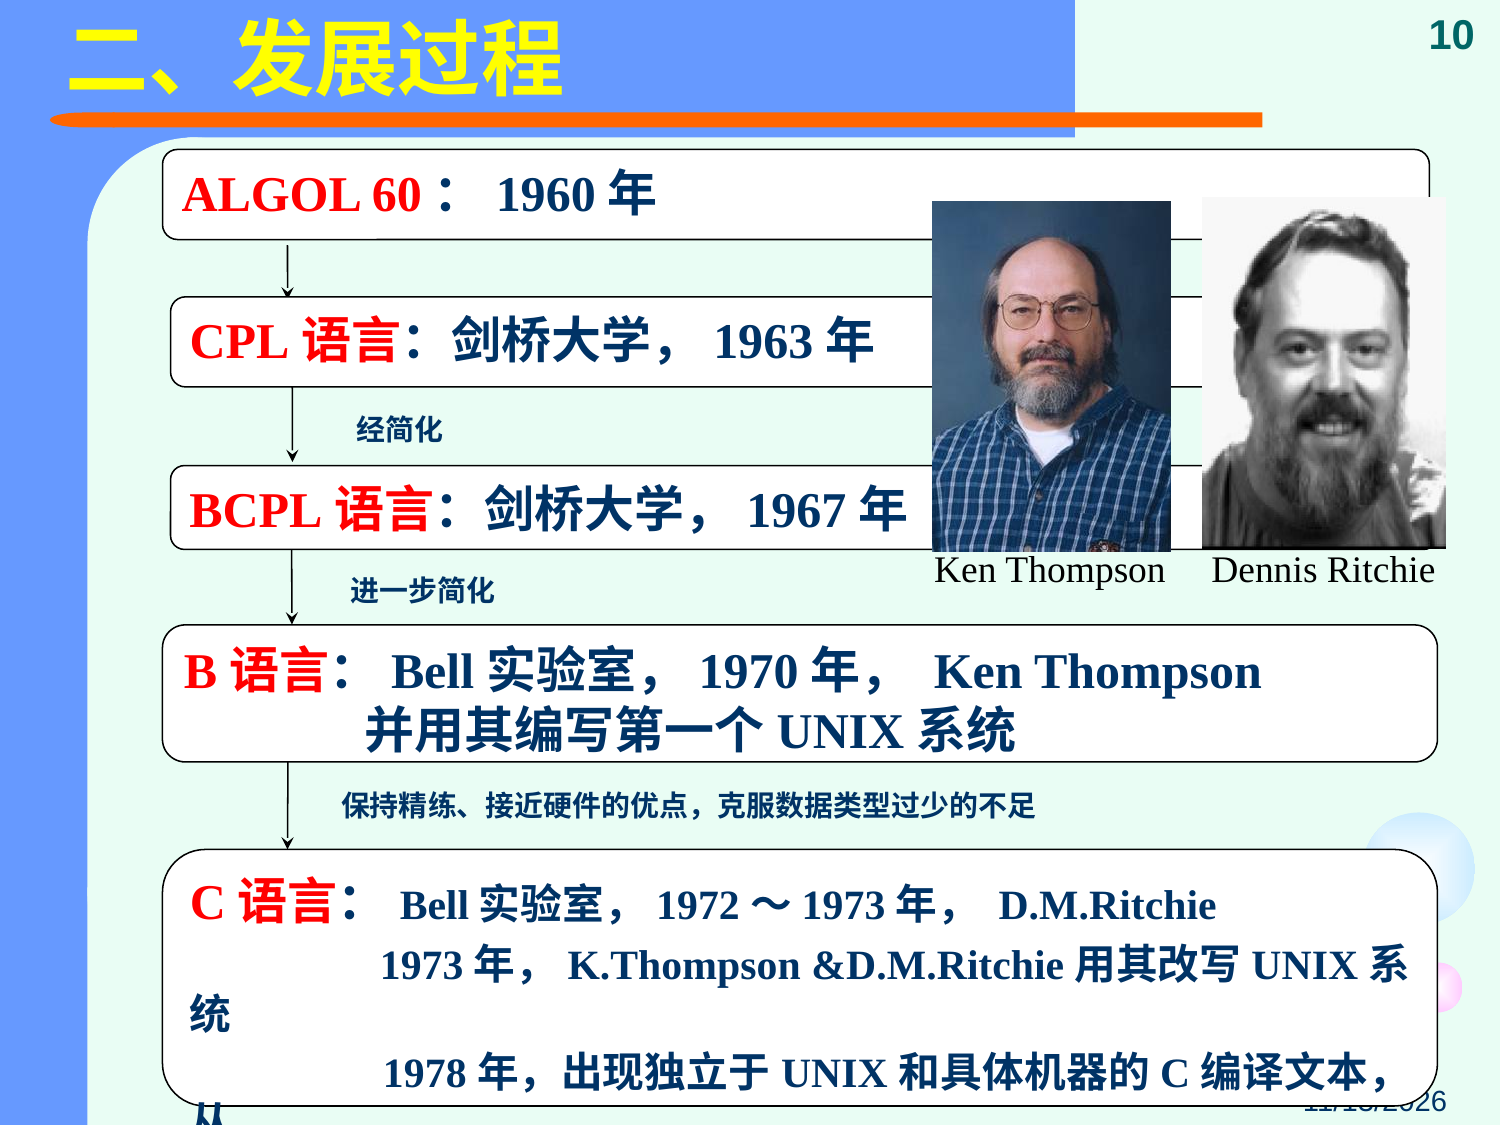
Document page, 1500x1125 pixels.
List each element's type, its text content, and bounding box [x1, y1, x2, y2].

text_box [162, 149, 1438, 1107]
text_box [899, 200, 1172, 599]
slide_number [1149, 1074, 1463, 1125]
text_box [1176, 197, 1471, 599]
title 二、发展过程 [49, 0, 1313, 126]
slide_number 10 [1403, 0, 1500, 66]
